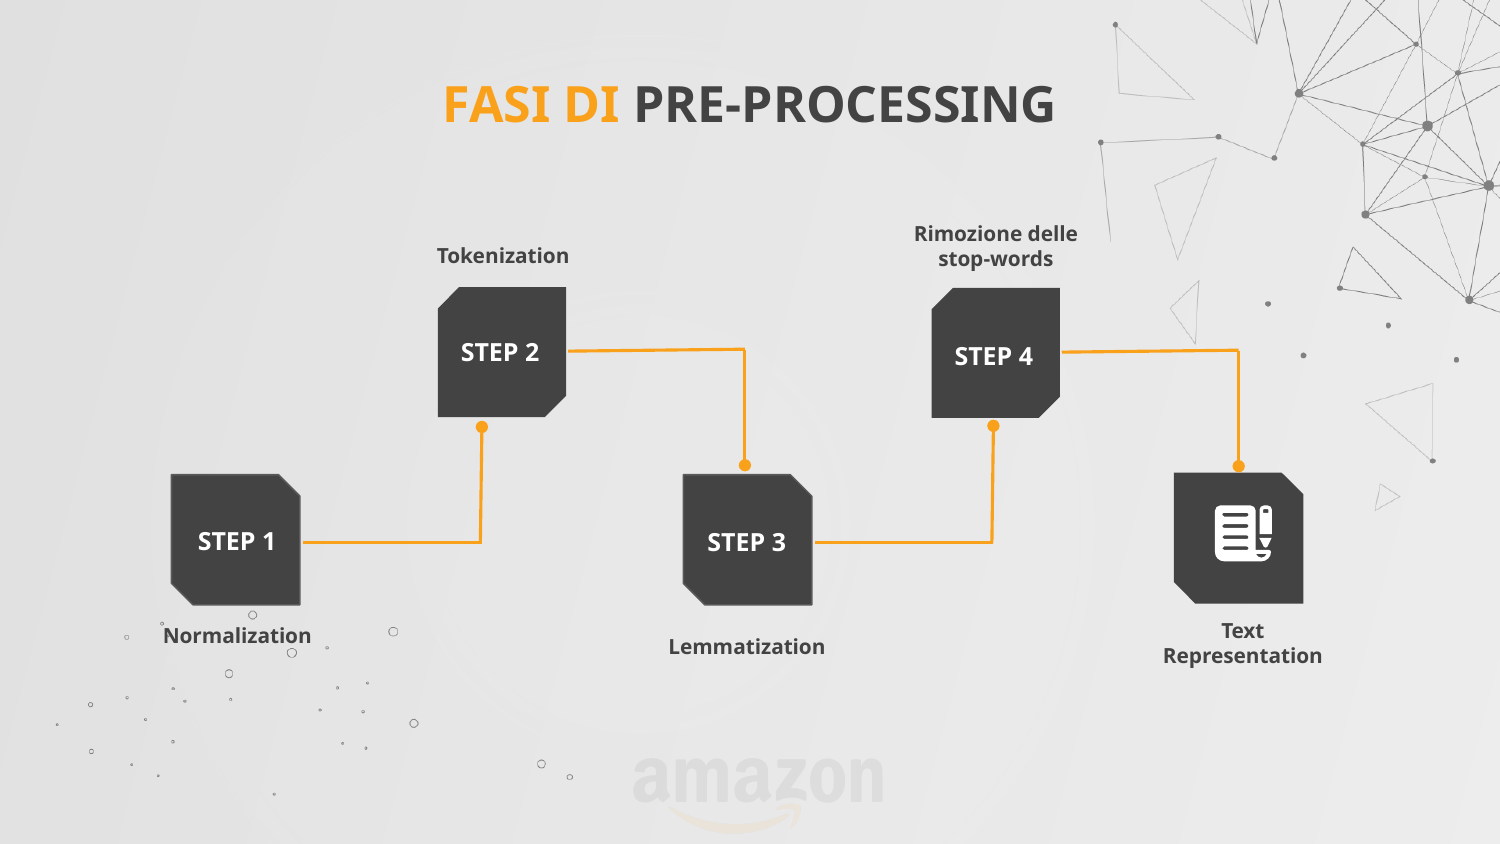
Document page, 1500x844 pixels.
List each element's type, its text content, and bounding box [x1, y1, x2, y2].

text_box [1173, 576, 1304, 602]
text_box Text Representation [1141, 602, 1344, 703]
text_box [683, 474, 812, 511]
text_box STEP 1 [143, 510, 332, 575]
text_box [171, 474, 300, 510]
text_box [1214, 505, 1273, 562]
picture [0, 0, 1500, 844]
text_box [683, 577, 812, 605]
text_box Normalization [136, 607, 339, 670]
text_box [567, 348, 746, 352]
text_box [1173, 510, 1304, 576]
text_box STEP 4 [929, 322, 1059, 388]
text_box [437, 357, 567, 418]
text_box [931, 359, 1060, 418]
text_box Lemmatization [645, 618, 849, 718]
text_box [1061, 349, 1239, 353]
text_box STEP 2 [435, 321, 565, 387]
text_box [1173, 472, 1304, 510]
title FASI DI PRE-PROCESSING [322, 57, 1178, 214]
text_box Tokenization [402, 227, 605, 327]
text_box STEP 3 [682, 511, 812, 577]
text_box [931, 306, 1060, 351]
text_box [171, 575, 300, 605]
text_box Rimozione delle stop-words [894, 205, 1097, 306]
